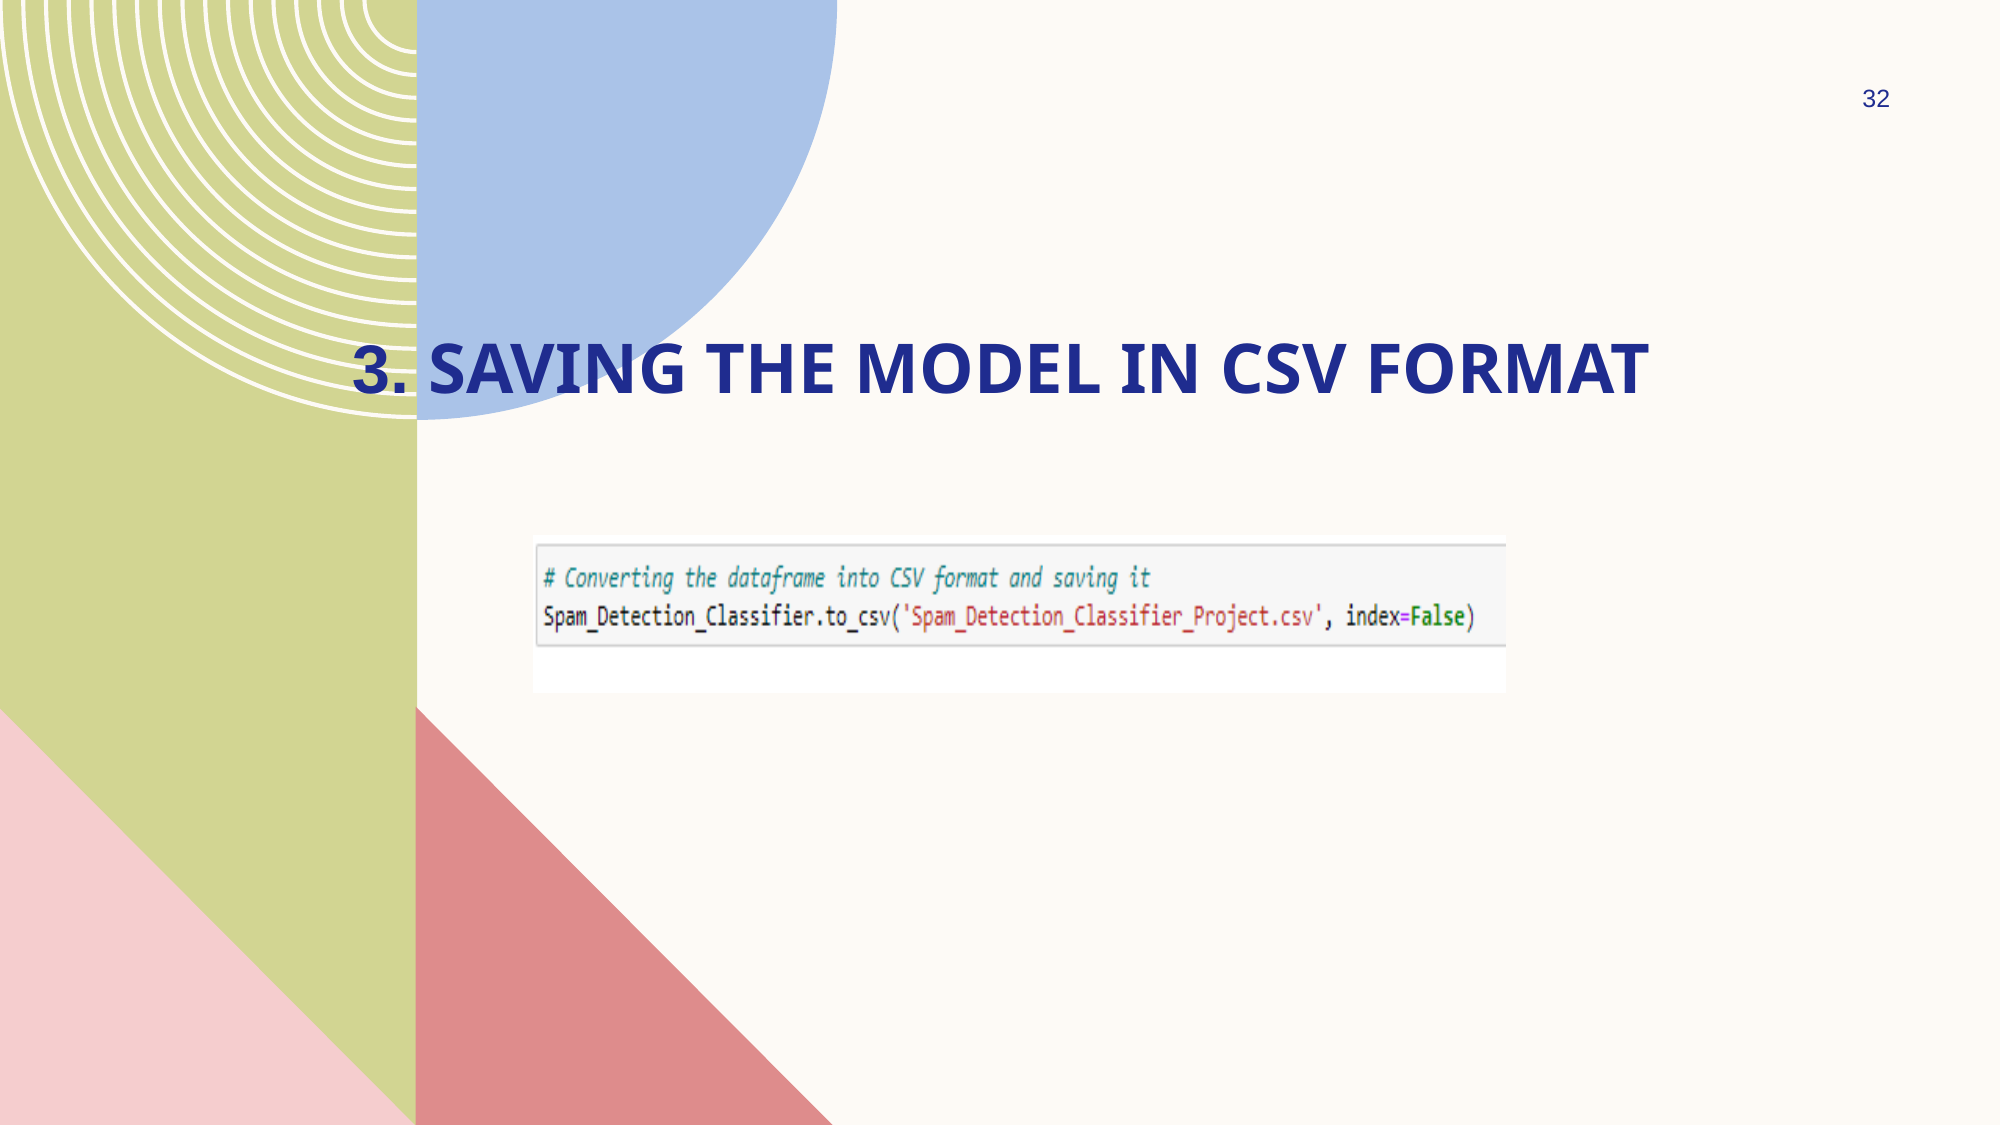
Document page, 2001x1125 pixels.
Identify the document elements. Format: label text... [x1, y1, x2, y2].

picture [533, 535, 1506, 693]
title 3. Saving the model in CSV format [130, 77, 1873, 625]
slide_number 32 [1795, 75, 1958, 120]
